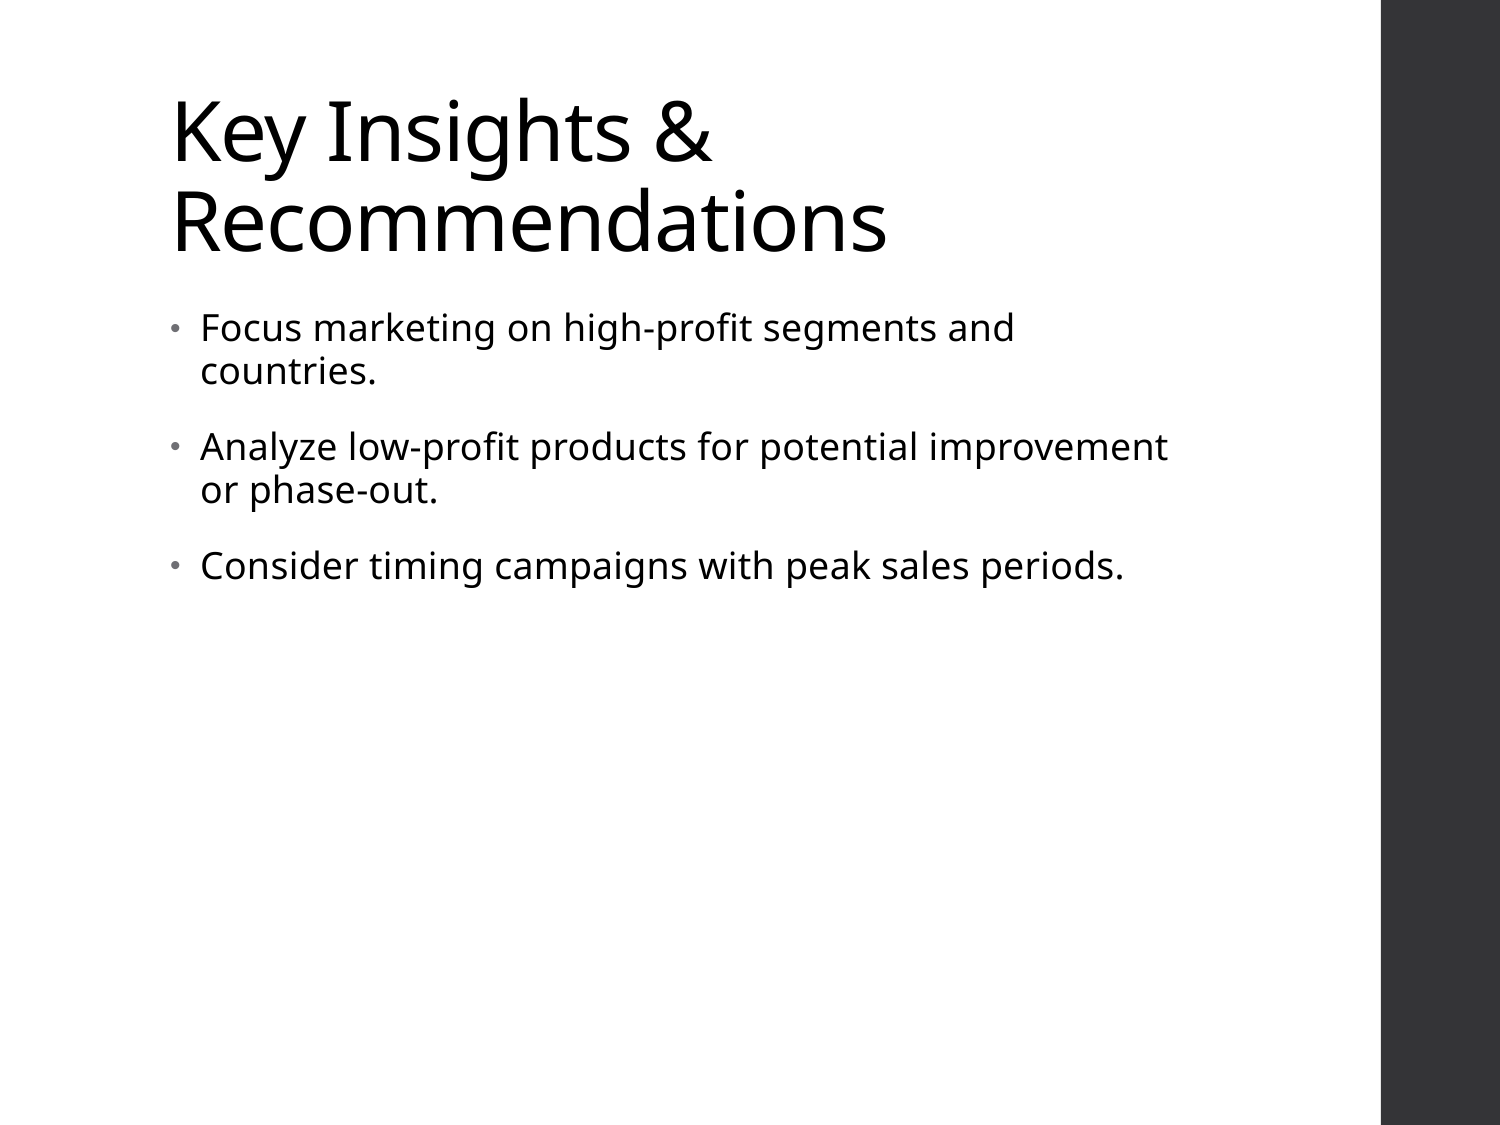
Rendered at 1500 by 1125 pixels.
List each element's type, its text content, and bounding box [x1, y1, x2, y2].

list Focus marketing on high-profit segments and countries. Analyze low-profit products for potential improvement or phase-out. Consider timing campaigns with peak sales periods. [155, 299, 1213, 1014]
title Key Insights & Recommendations [155, 60, 1348, 278]
